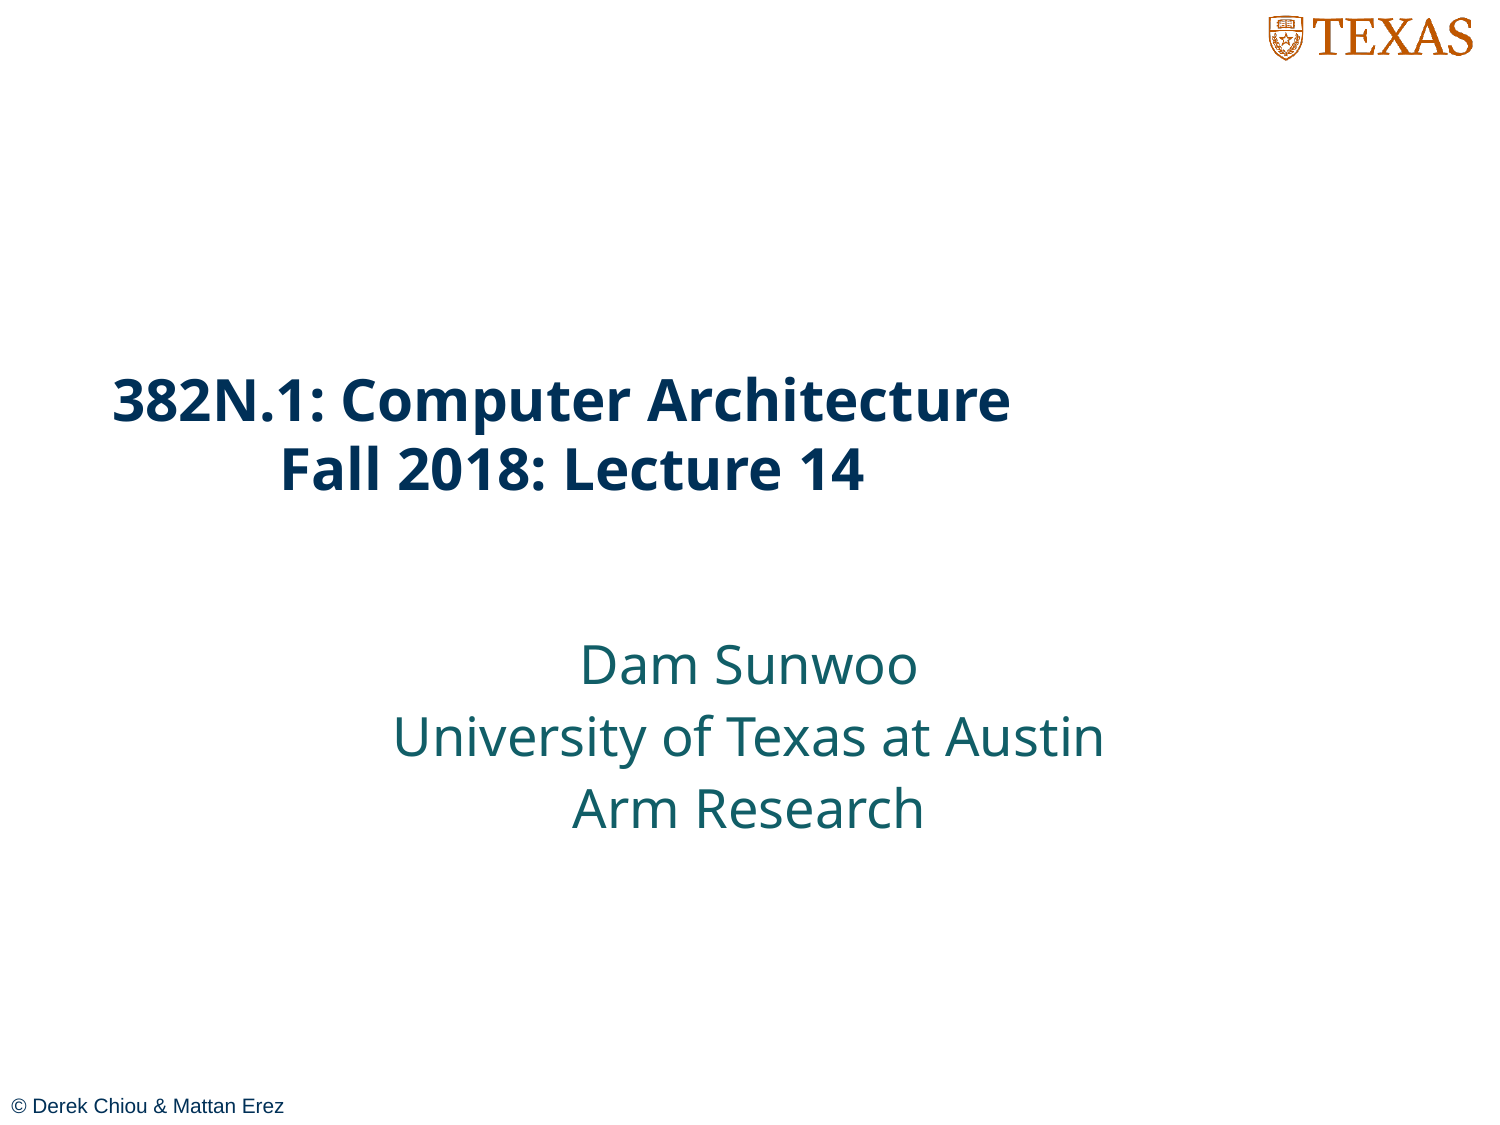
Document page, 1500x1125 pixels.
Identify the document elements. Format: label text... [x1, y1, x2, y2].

picture [1268, 12, 1474, 63]
title 382N.1: Computer Architecture Fall 2018: Lecture 14 [112, 349, 1388, 591]
subtitle Dam Sunwoo University of Texas at Austin Arm Research [225, 637, 1275, 925]
